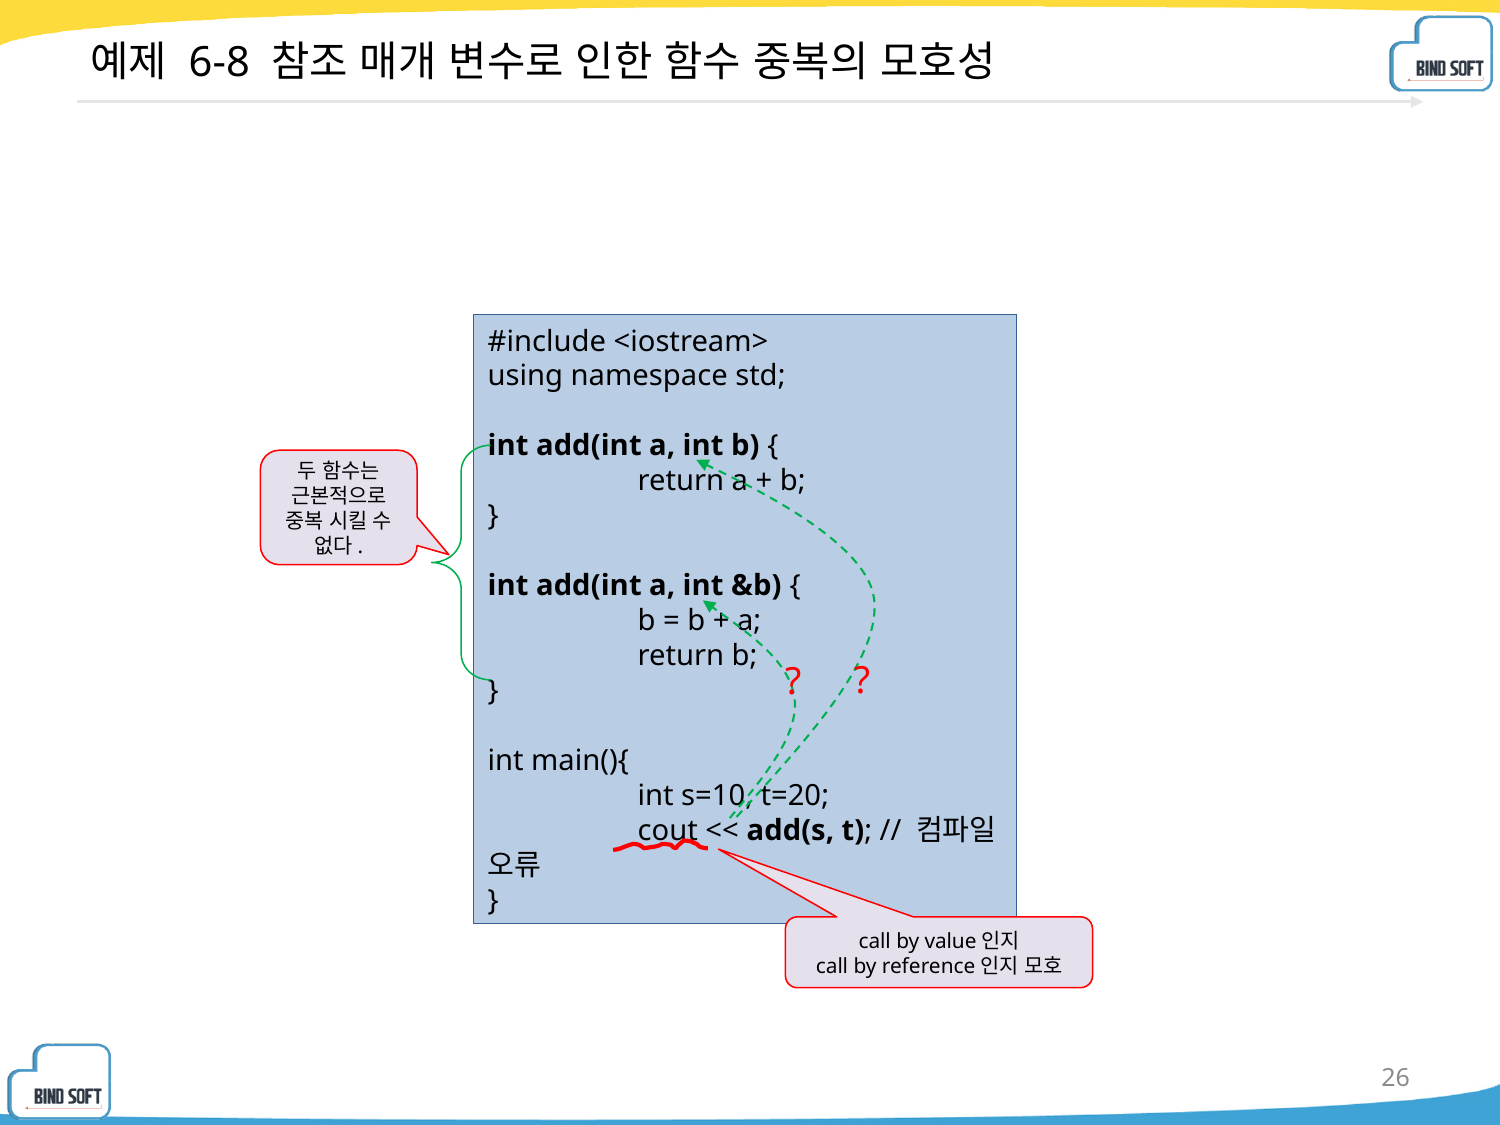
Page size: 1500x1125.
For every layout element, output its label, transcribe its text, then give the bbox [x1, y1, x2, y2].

text_box [696, 459, 877, 819]
text_box [702, 600, 736, 820]
picture [0, 0, 1500, 96]
text_box ? [770, 649, 817, 710]
text_box [430, 444, 491, 681]
text_box call by value인지 call by reference인지 모호 [716, 847, 1095, 990]
text_box [612, 838, 708, 853]
picture [0, 1003, 1500, 1125]
text_box #include <iostream> using namespace std; int add(int a, int b) { return a + b; } int add(int a, int &b) { b = b + a; return b; } int main(){ int s=10, t=20; cout << add(s, t); // 컴파일 오류 } [473, 314, 1017, 924]
text_box 두 함수는 근본적으로 중복 시킬 수 없다. [258, 448, 451, 567]
slide_number 26 [1074, 1054, 1425, 1103]
text_box ? [839, 648, 886, 709]
title 예제 6-8 참조 매개 변수로 인한 함수 중복의 모호성 [75, 11, 1425, 108]
